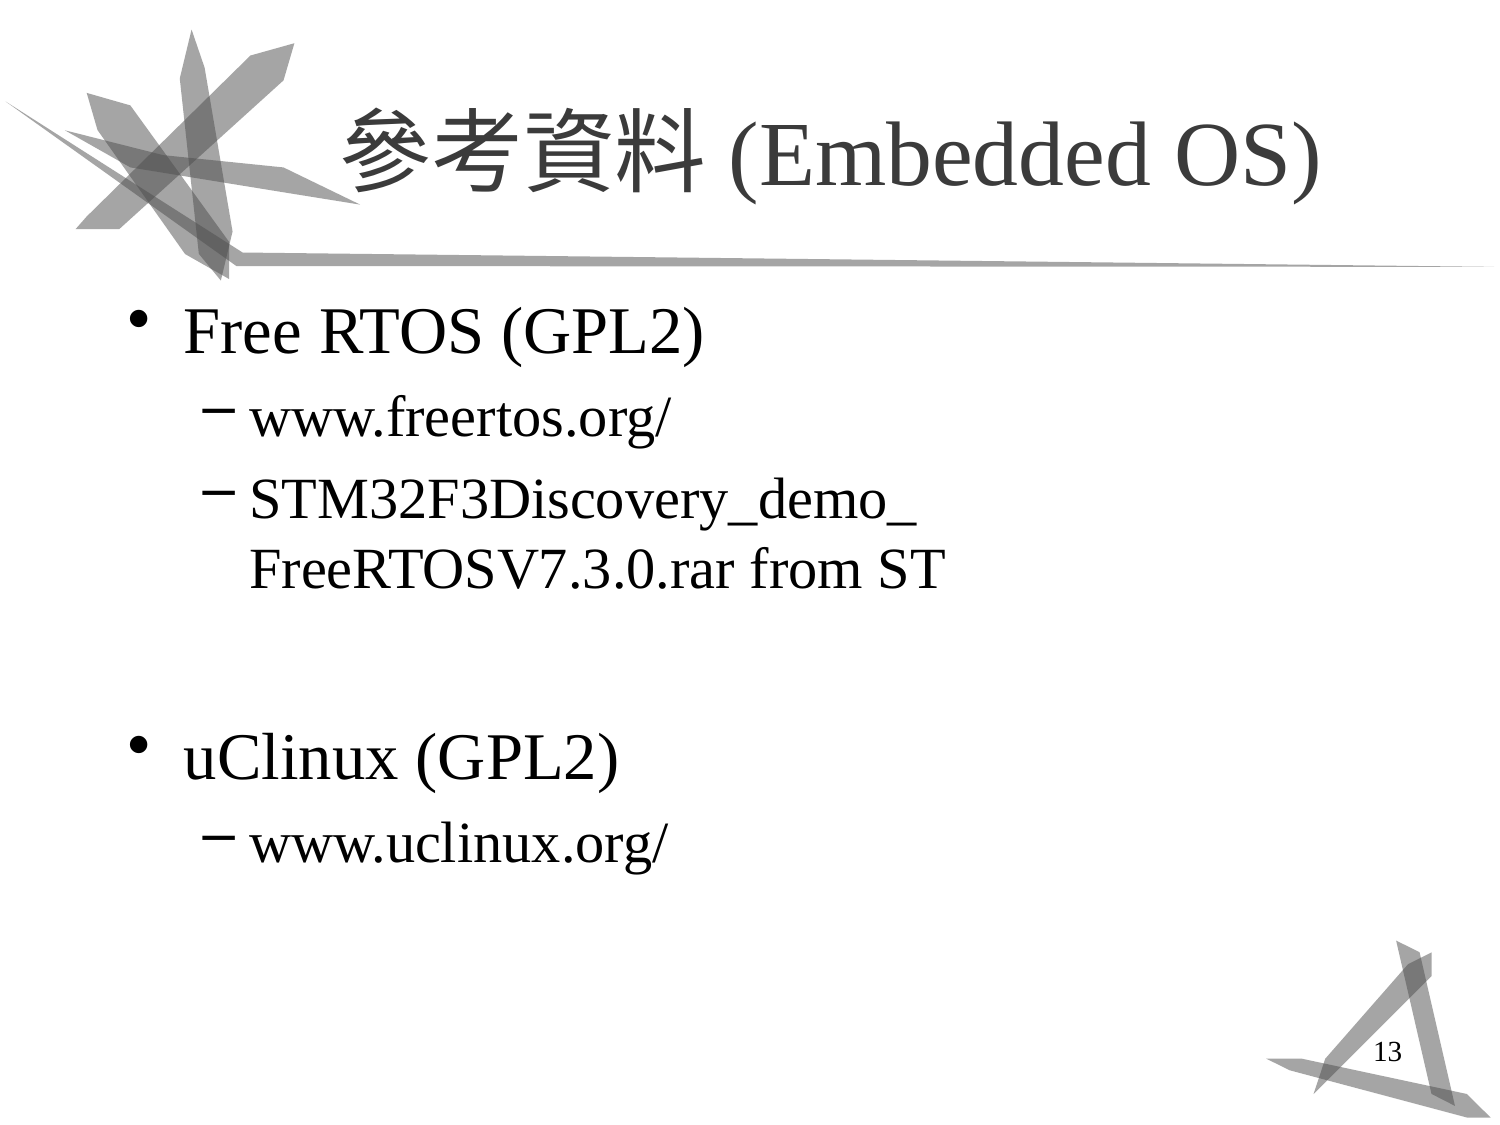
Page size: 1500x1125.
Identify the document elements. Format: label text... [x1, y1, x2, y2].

slide_number 13 [1340, 1025, 1436, 1100]
title 參考資料(Embedded OS) [324, 54, 1388, 243]
list Free RTOS (GPL2) www.freertos.org/ STM32F3Discovery_demo_ FreeRTOSV7.3.0.rar from ST uClinux (GPL2) www.uclinux.org/ [112, 278, 1388, 1000]
